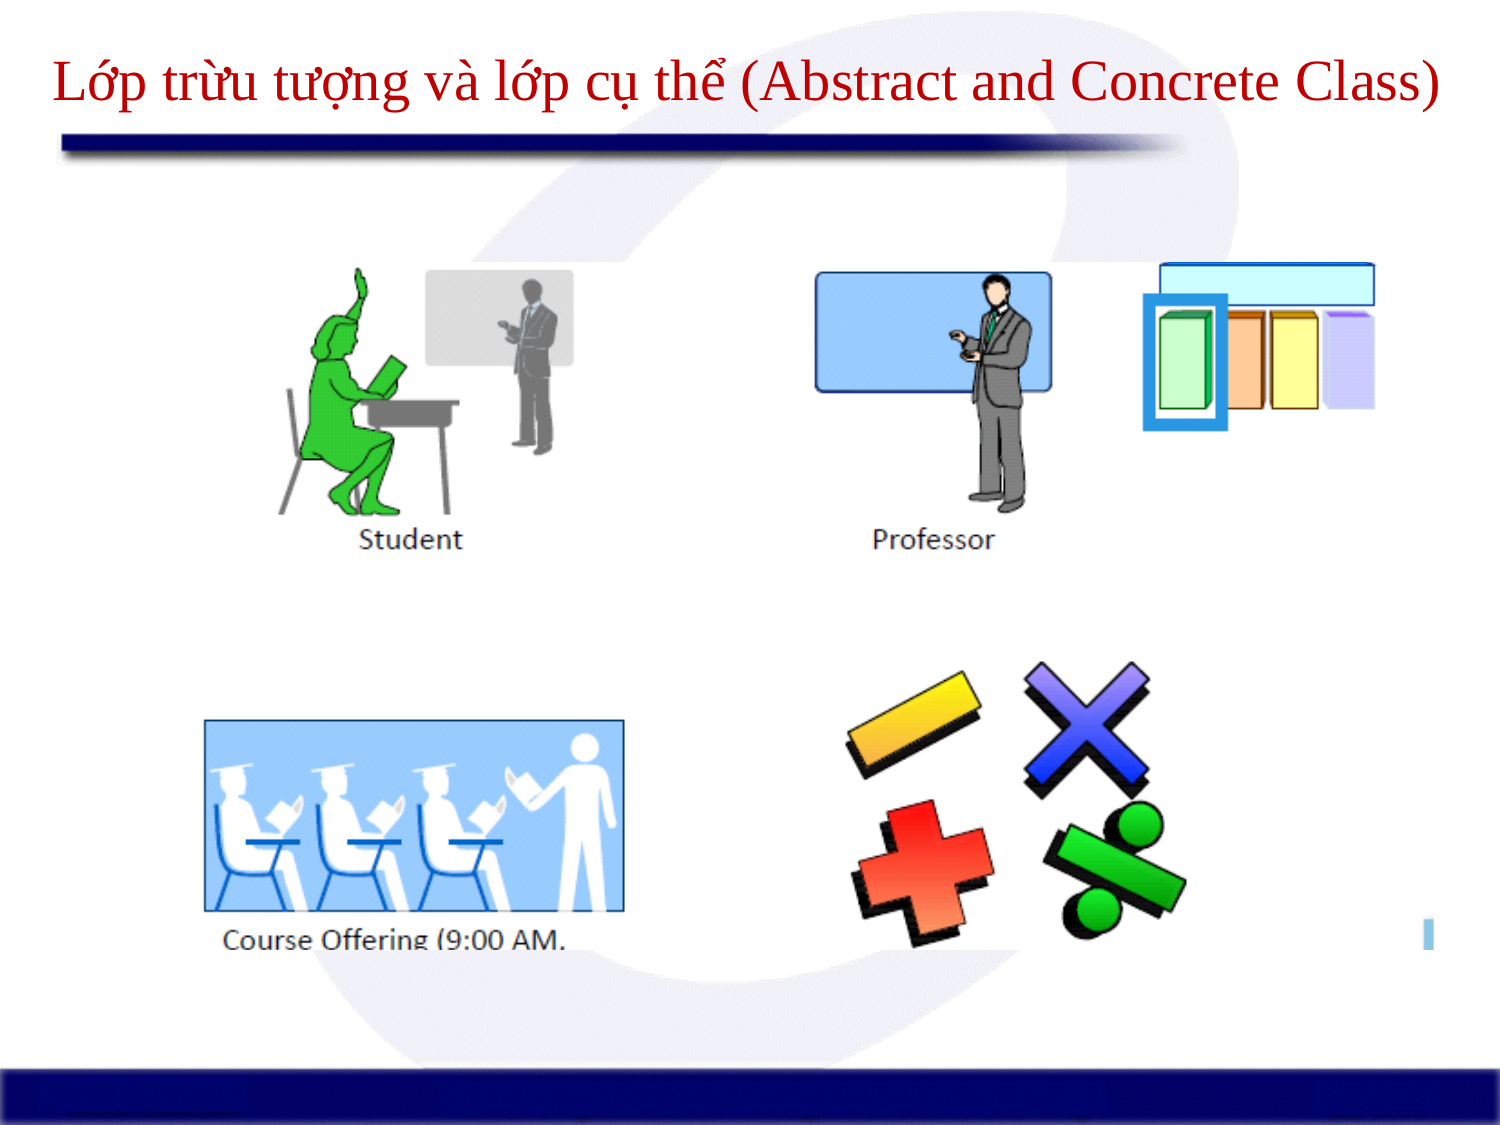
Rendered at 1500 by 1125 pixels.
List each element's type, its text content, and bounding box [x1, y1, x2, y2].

picture [0, 0, 1500, 1125]
title Lớp trừu tượng và lớp cụ thể (Abstract and Concrete Class) [37, 2, 1500, 153]
